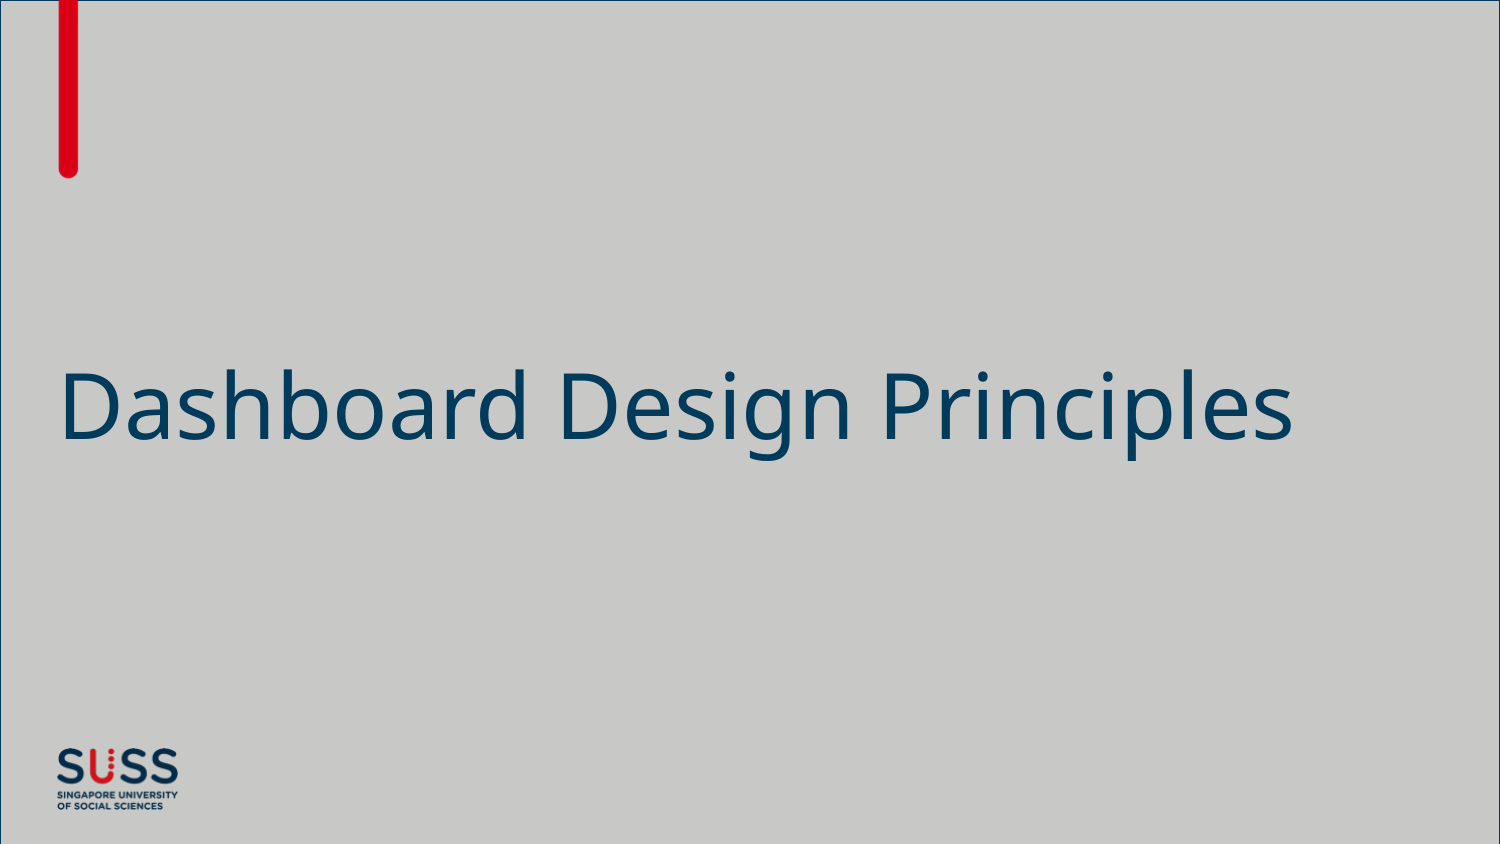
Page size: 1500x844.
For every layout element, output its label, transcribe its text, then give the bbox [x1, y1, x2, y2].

title Dashboard Design Principles [42, 204, 1378, 466]
picture [57, 748, 178, 810]
picture [57, 0, 81, 200]
